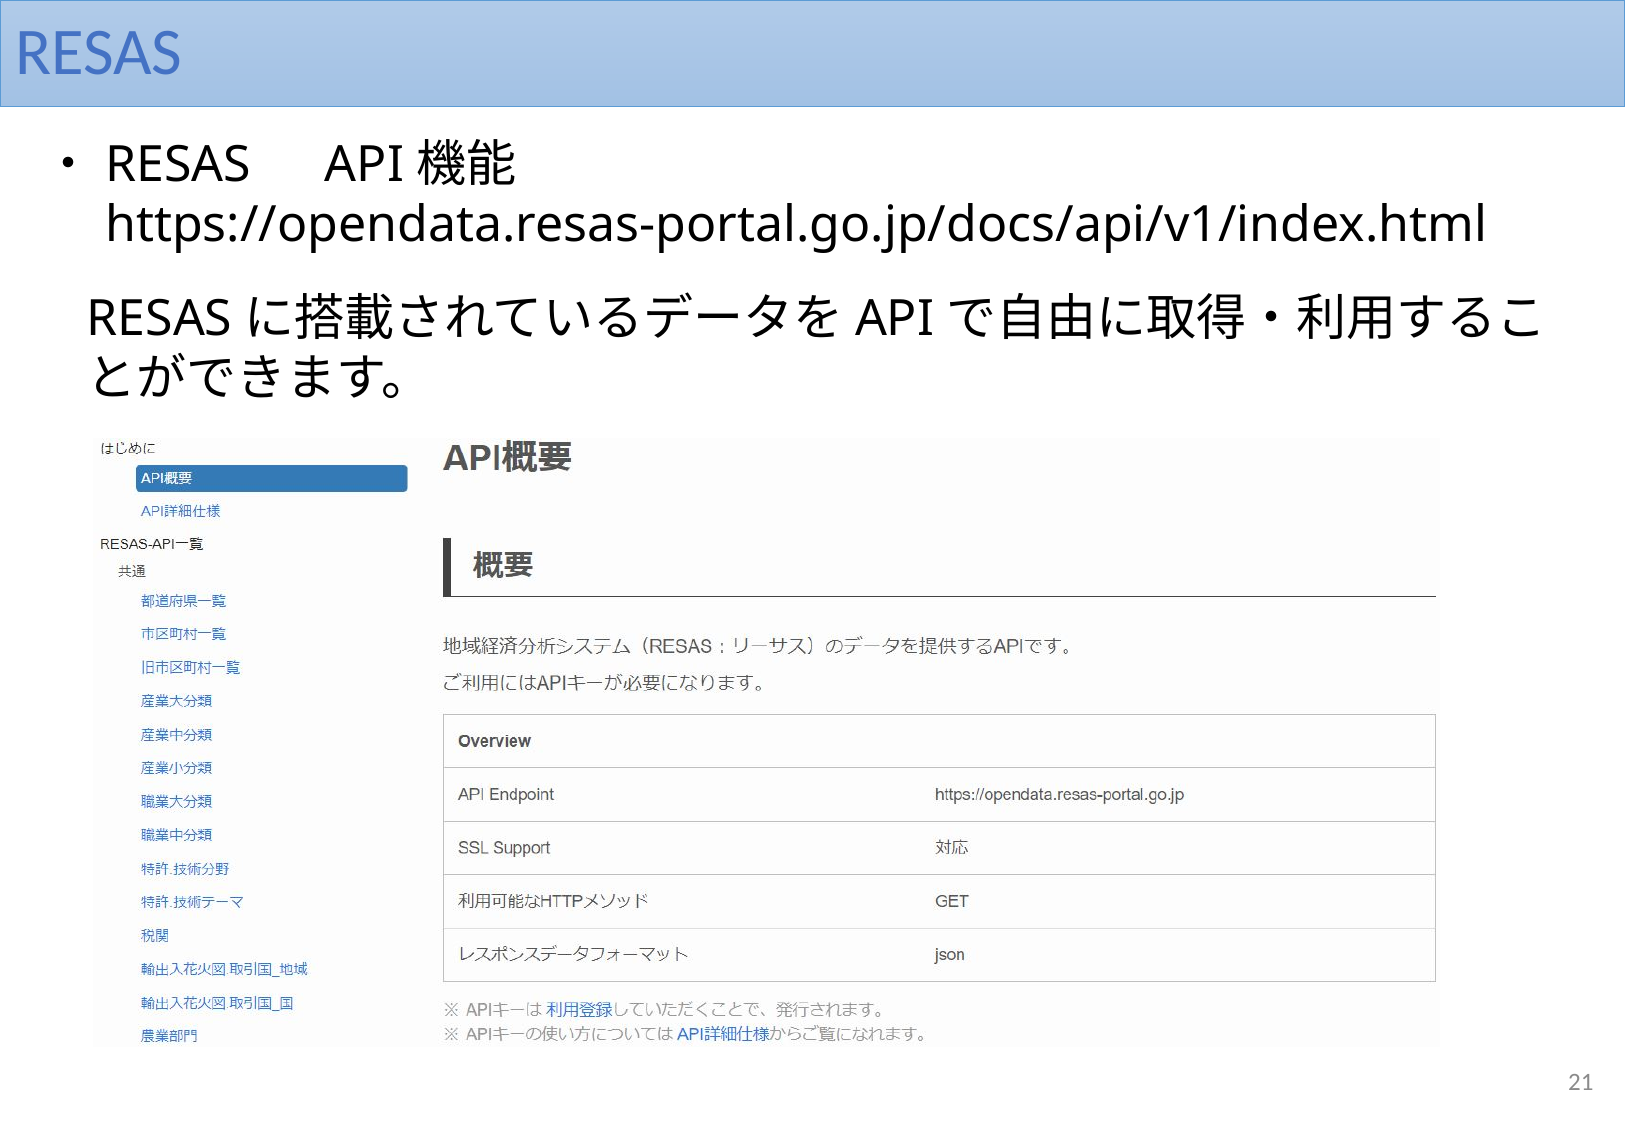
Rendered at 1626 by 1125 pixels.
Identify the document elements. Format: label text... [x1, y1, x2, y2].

picture [93, 438, 1440, 1047]
title RESAS [0, 0, 1625, 107]
slide_number 21 [1242, 1050, 1609, 1111]
text_box ・RESAS API機能 https://opendata.resas-portal.go.jp/docs/api/v1/index.html [28, 123, 1609, 259]
text_box RESASに搭載されているデータをAPIで自由に取得・利用することができます。 [72, 277, 1609, 413]
